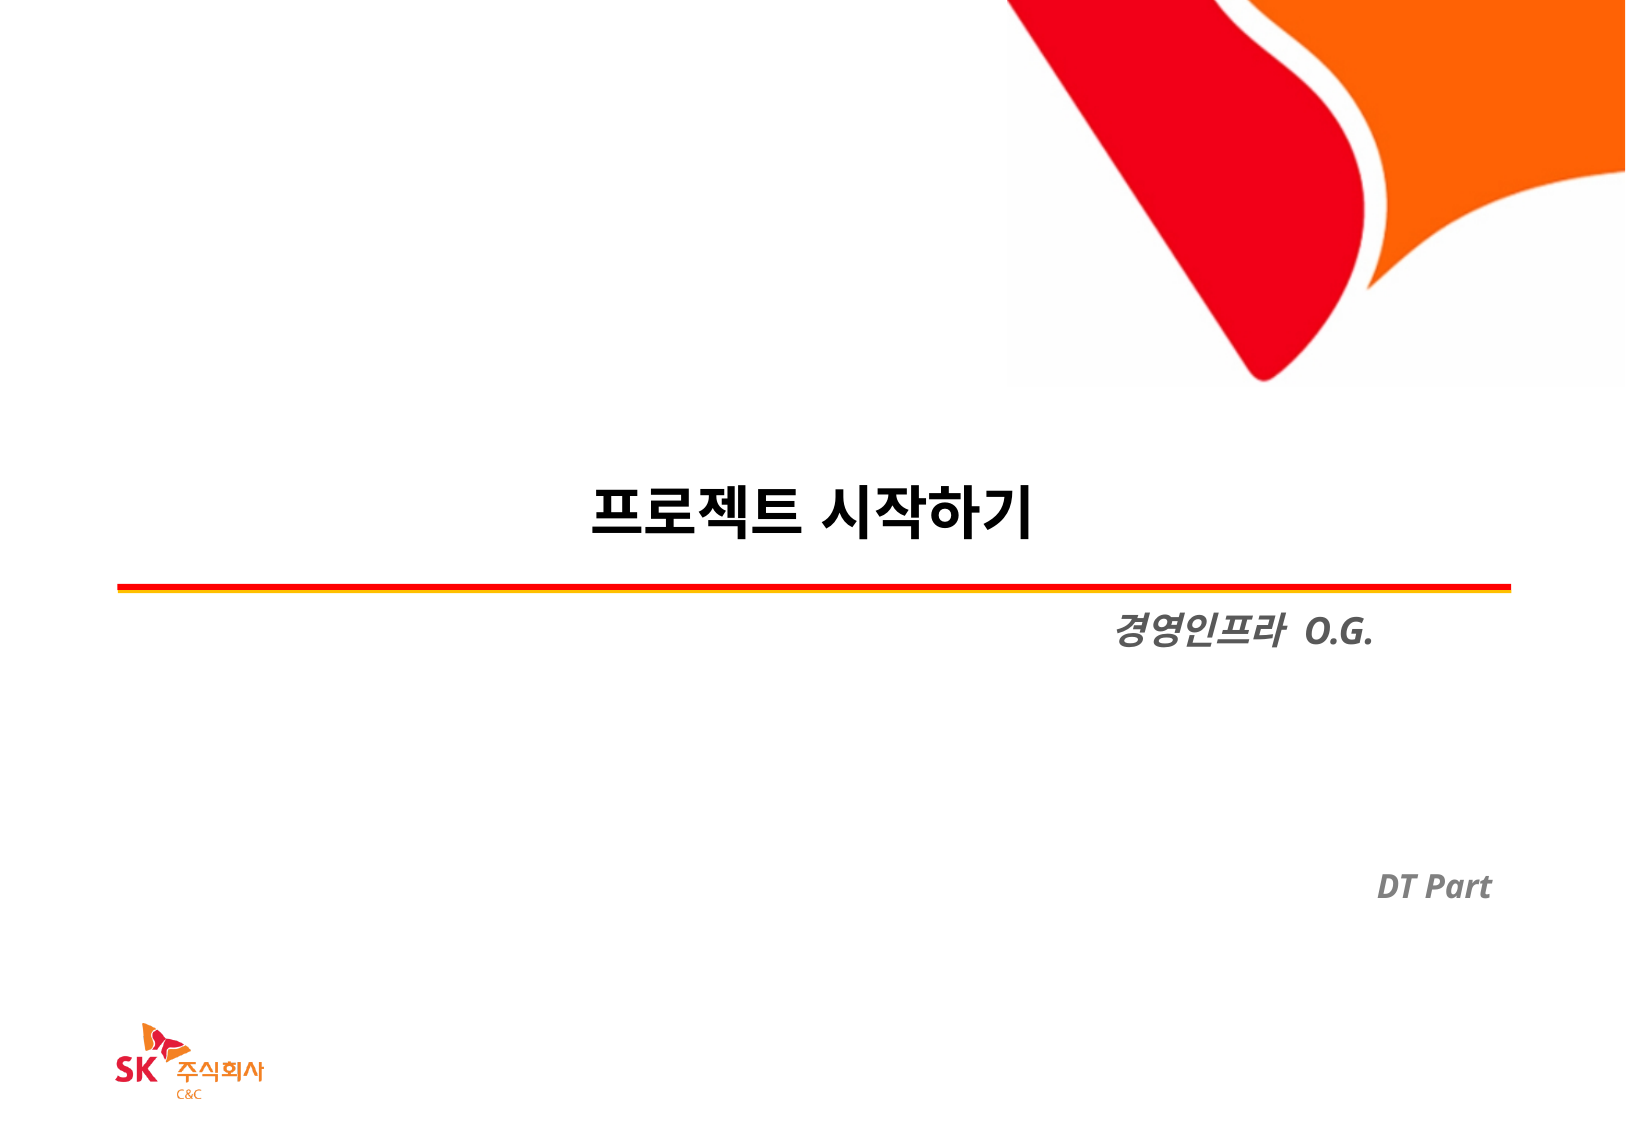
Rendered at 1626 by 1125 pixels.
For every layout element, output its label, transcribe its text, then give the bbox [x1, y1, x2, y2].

title 프로젝트 시작하기 [121, 467, 1504, 554]
text_box 경영인프라 O.G. [1048, 599, 1439, 660]
picture [115, 1023, 264, 1099]
picture [1007, 0, 1626, 387]
text_box DT Part [1324, 858, 1545, 913]
